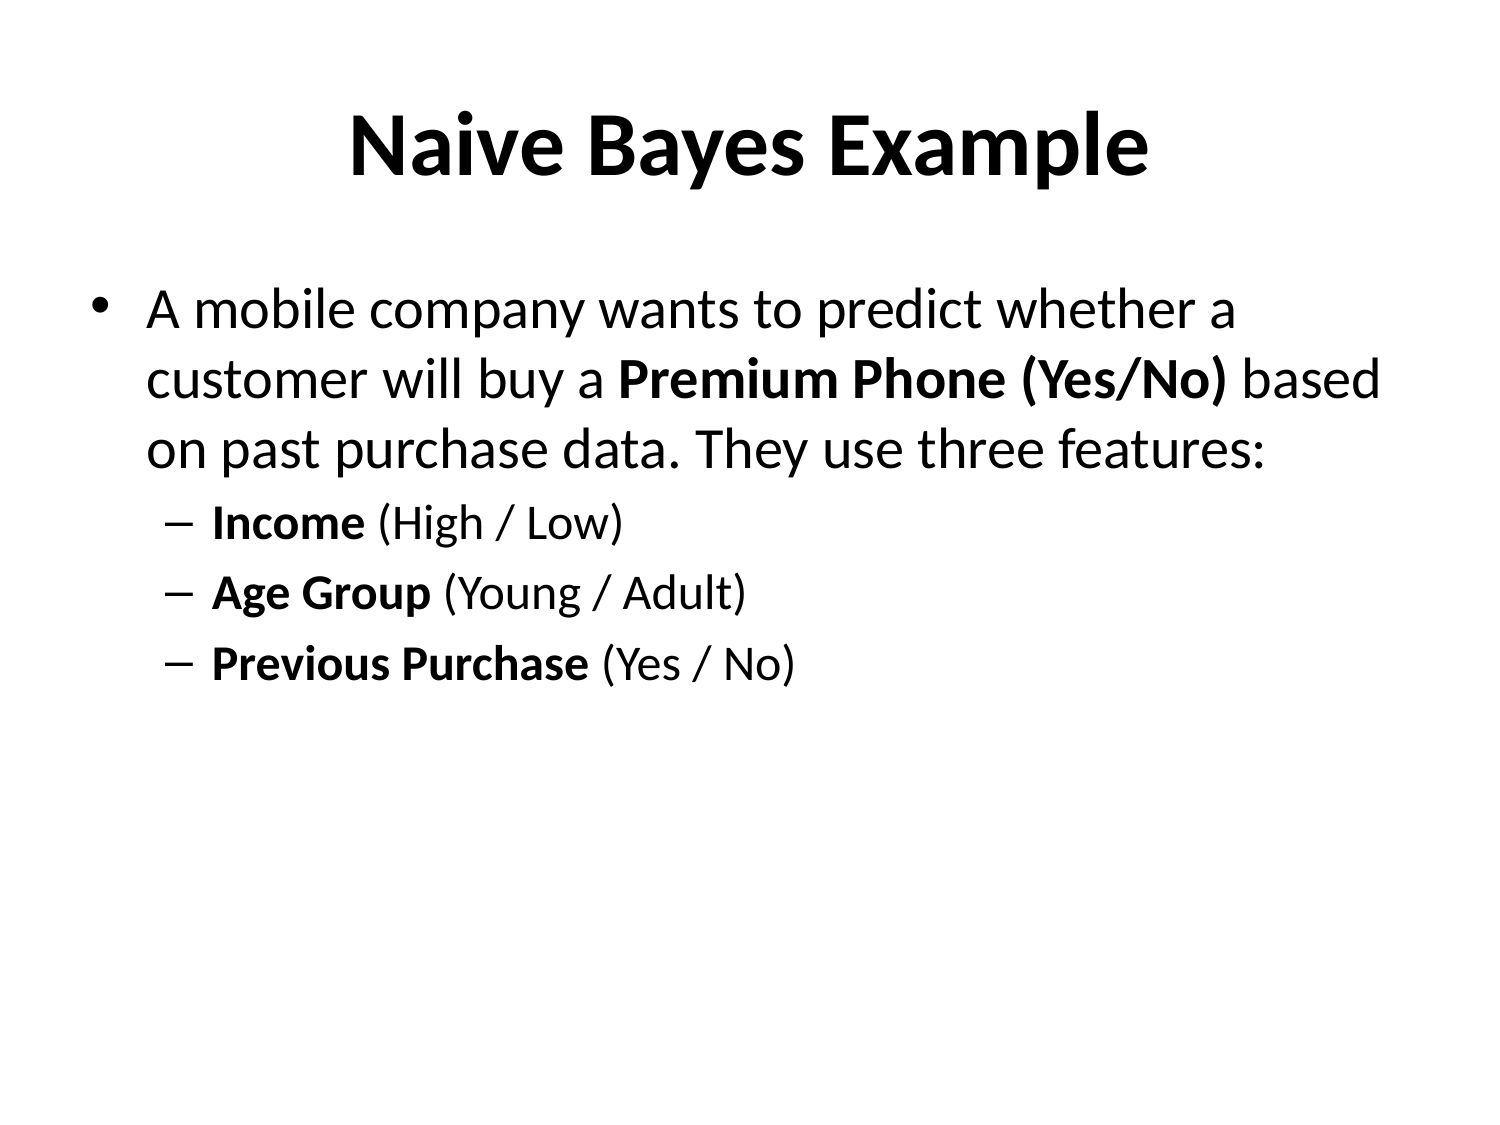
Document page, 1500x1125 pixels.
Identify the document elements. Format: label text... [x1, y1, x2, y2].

title Naive Bayes Example [75, 45, 1425, 233]
list A mobile company wants to predict whether a customer will buy a Premium Phone (Yes/No) based on past purchase data. They use three features: Income (High / Low) Age Group (Young / Adult) Previous Purchase (Yes / No) [75, 262, 1425, 1005]
